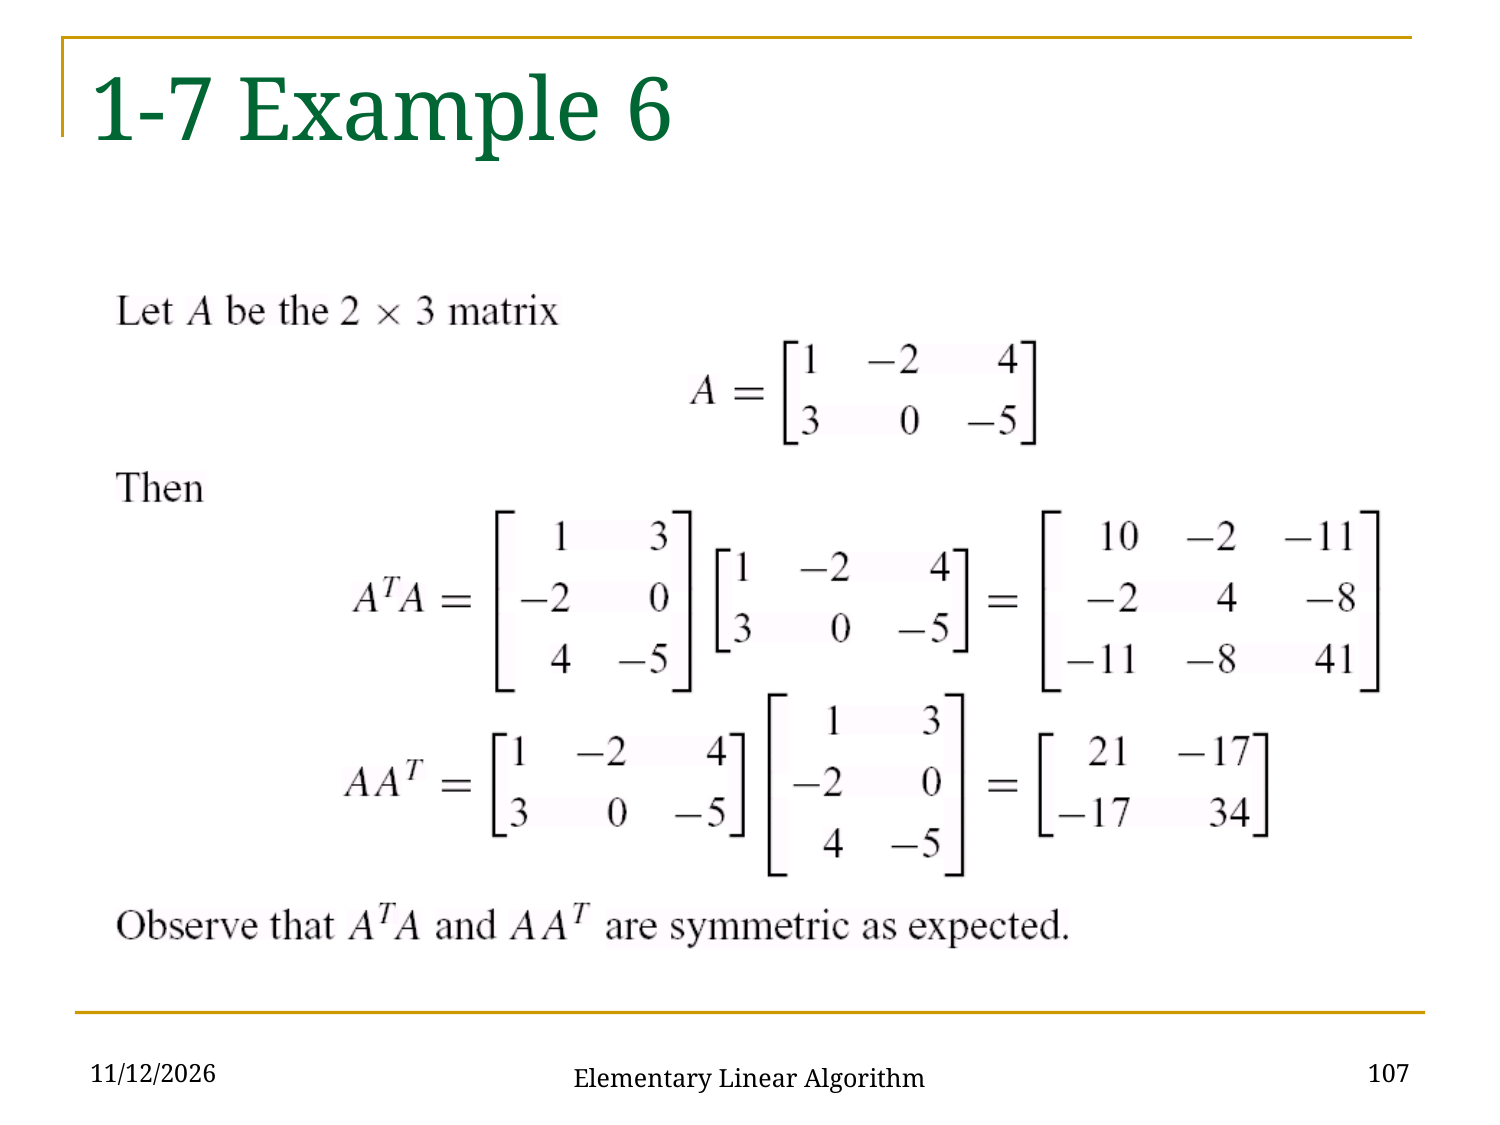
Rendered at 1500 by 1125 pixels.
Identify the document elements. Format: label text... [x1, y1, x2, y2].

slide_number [74, 1023, 426, 1100]
title 1-7 Example 6 [75, 45, 1425, 233]
footer Elementary Linear Algorithm [512, 1024, 988, 1101]
picture [112, 287, 1388, 963]
slide_number 107 [1074, 1023, 1426, 1100]
